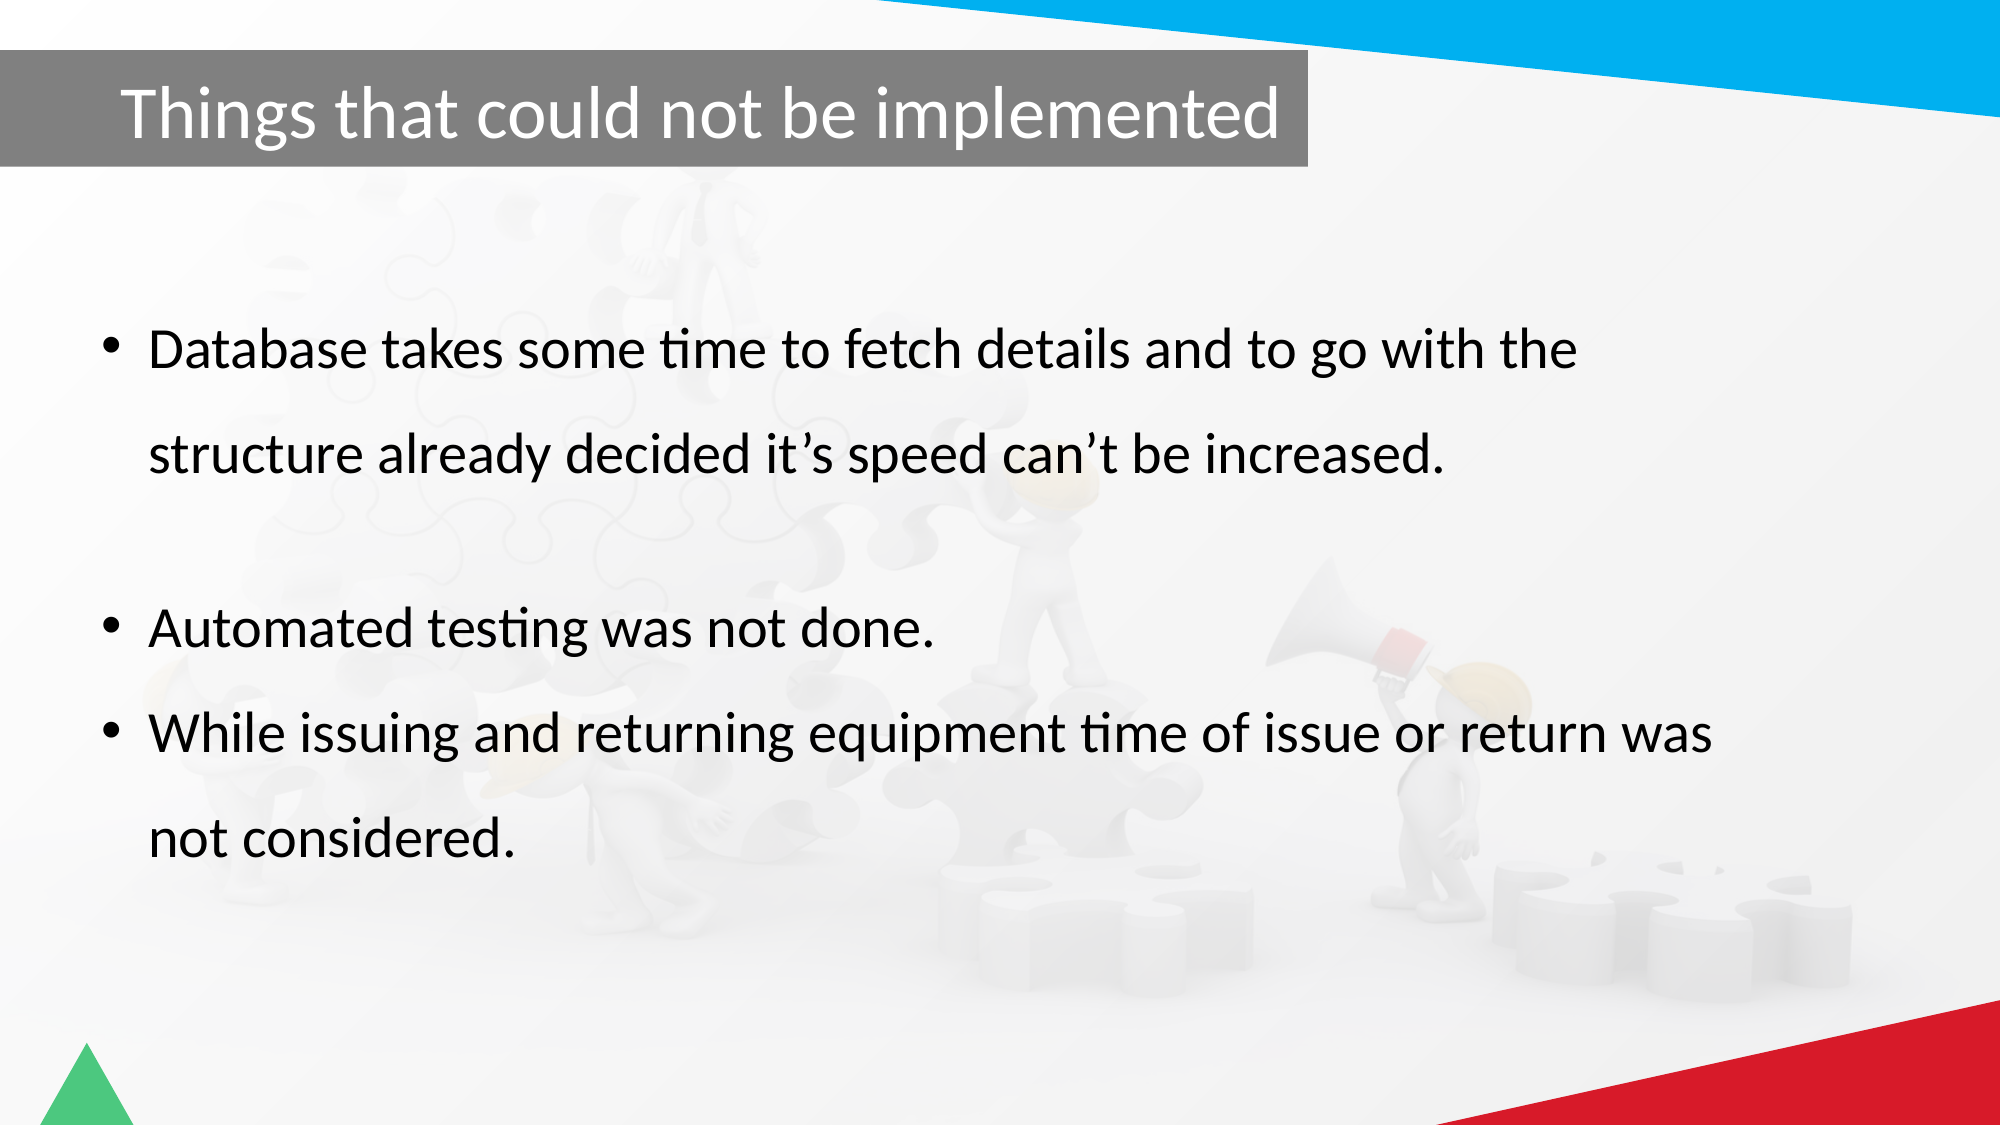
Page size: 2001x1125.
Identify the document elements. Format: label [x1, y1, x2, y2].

picture [0, 0, 2000, 1125]
text_box [0, 49, 1309, 167]
